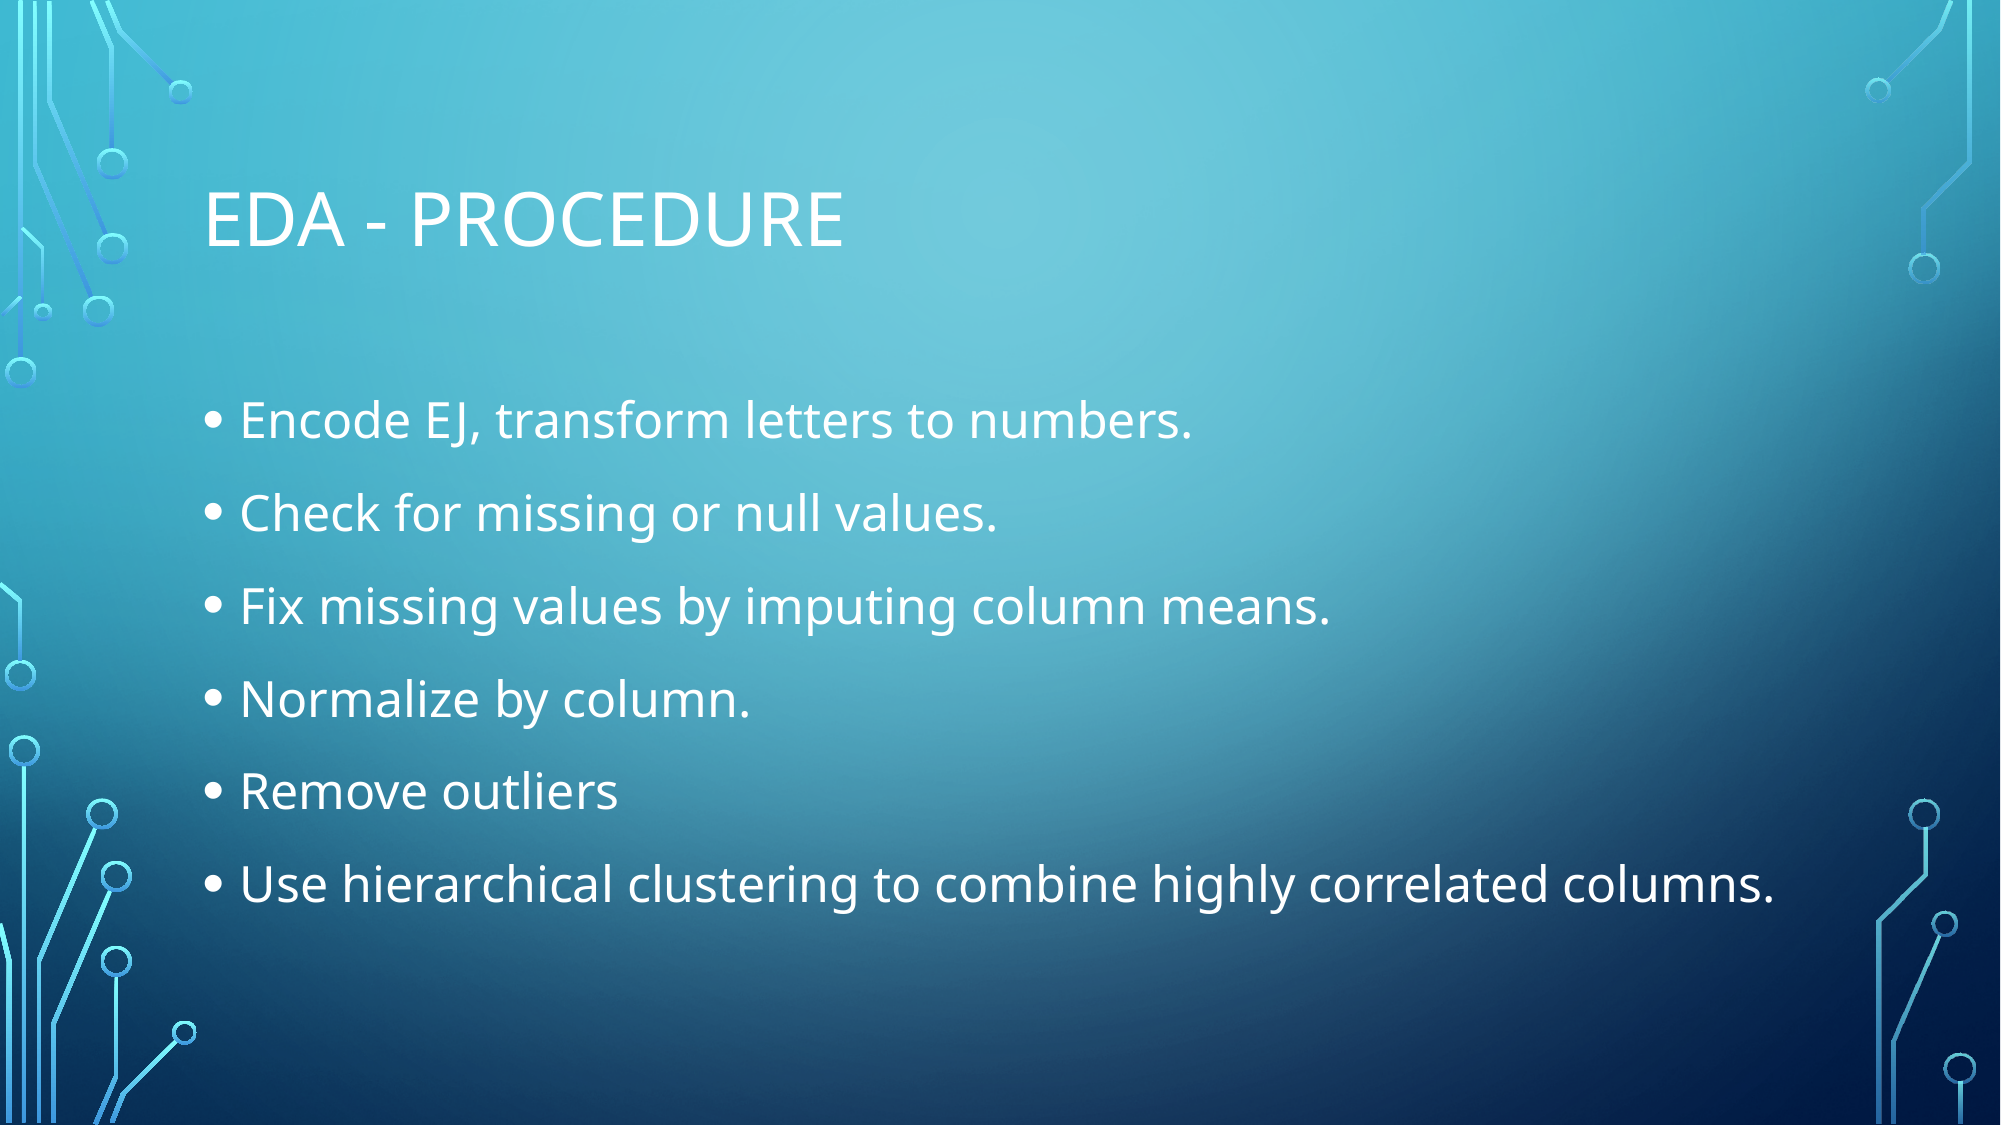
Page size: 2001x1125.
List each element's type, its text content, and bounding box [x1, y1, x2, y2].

title EDA - Procedure [187, 101, 1813, 344]
list Encode EJ, transform letters to numbers. Check for missing or null values. Fix missing values by imputing column means. Normalize by column. Remove outliers Use hierarchical clustering to combine highly correlated columns. [187, 369, 1813, 950]
